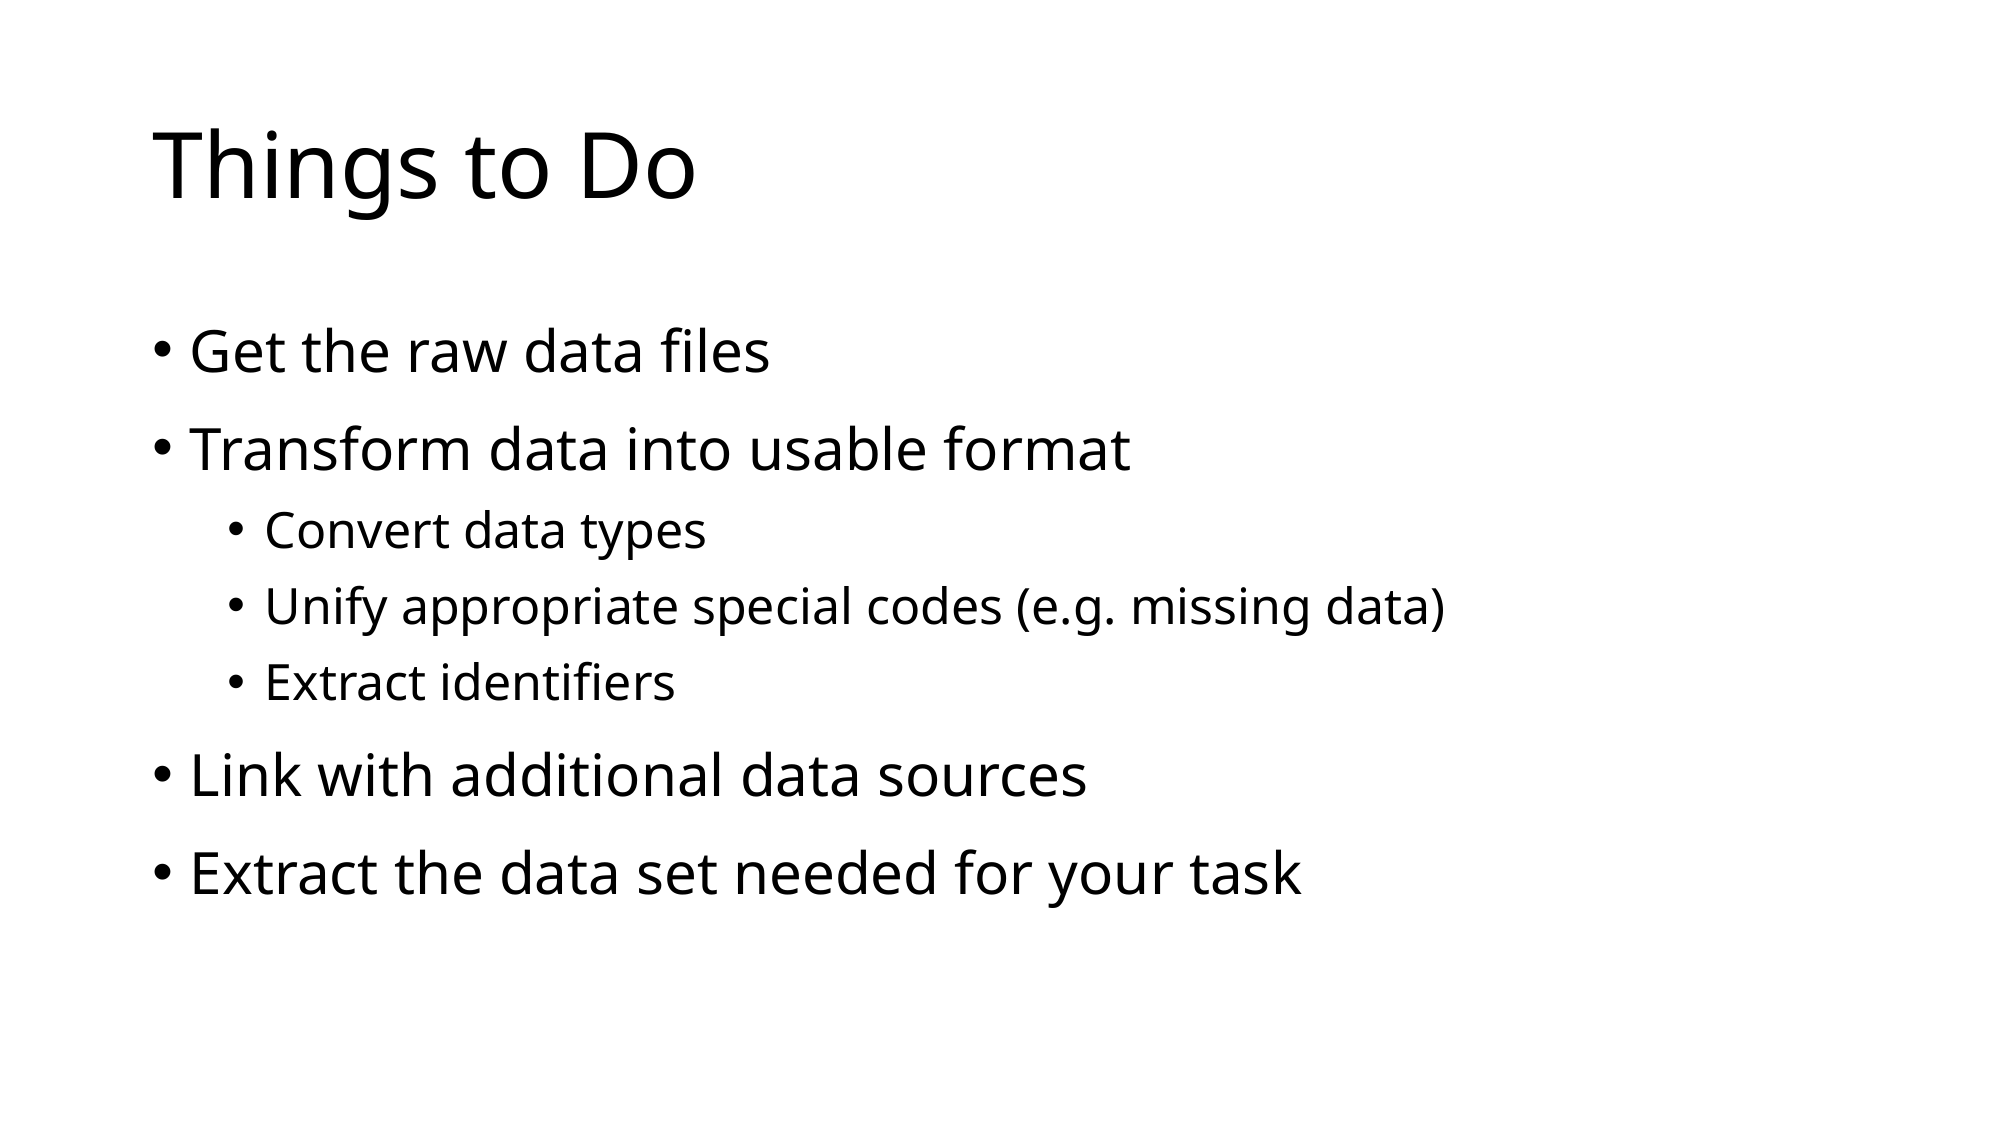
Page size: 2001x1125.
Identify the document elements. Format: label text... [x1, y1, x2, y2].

title Things to Do [137, 59, 1863, 278]
list Get the raw data files Transform data into usable format Convert data types Unify appropriate special codes (e.g. missing data) Extract identifiers Link with additional data sources Extract the data set needed for your task [137, 299, 1863, 1014]
